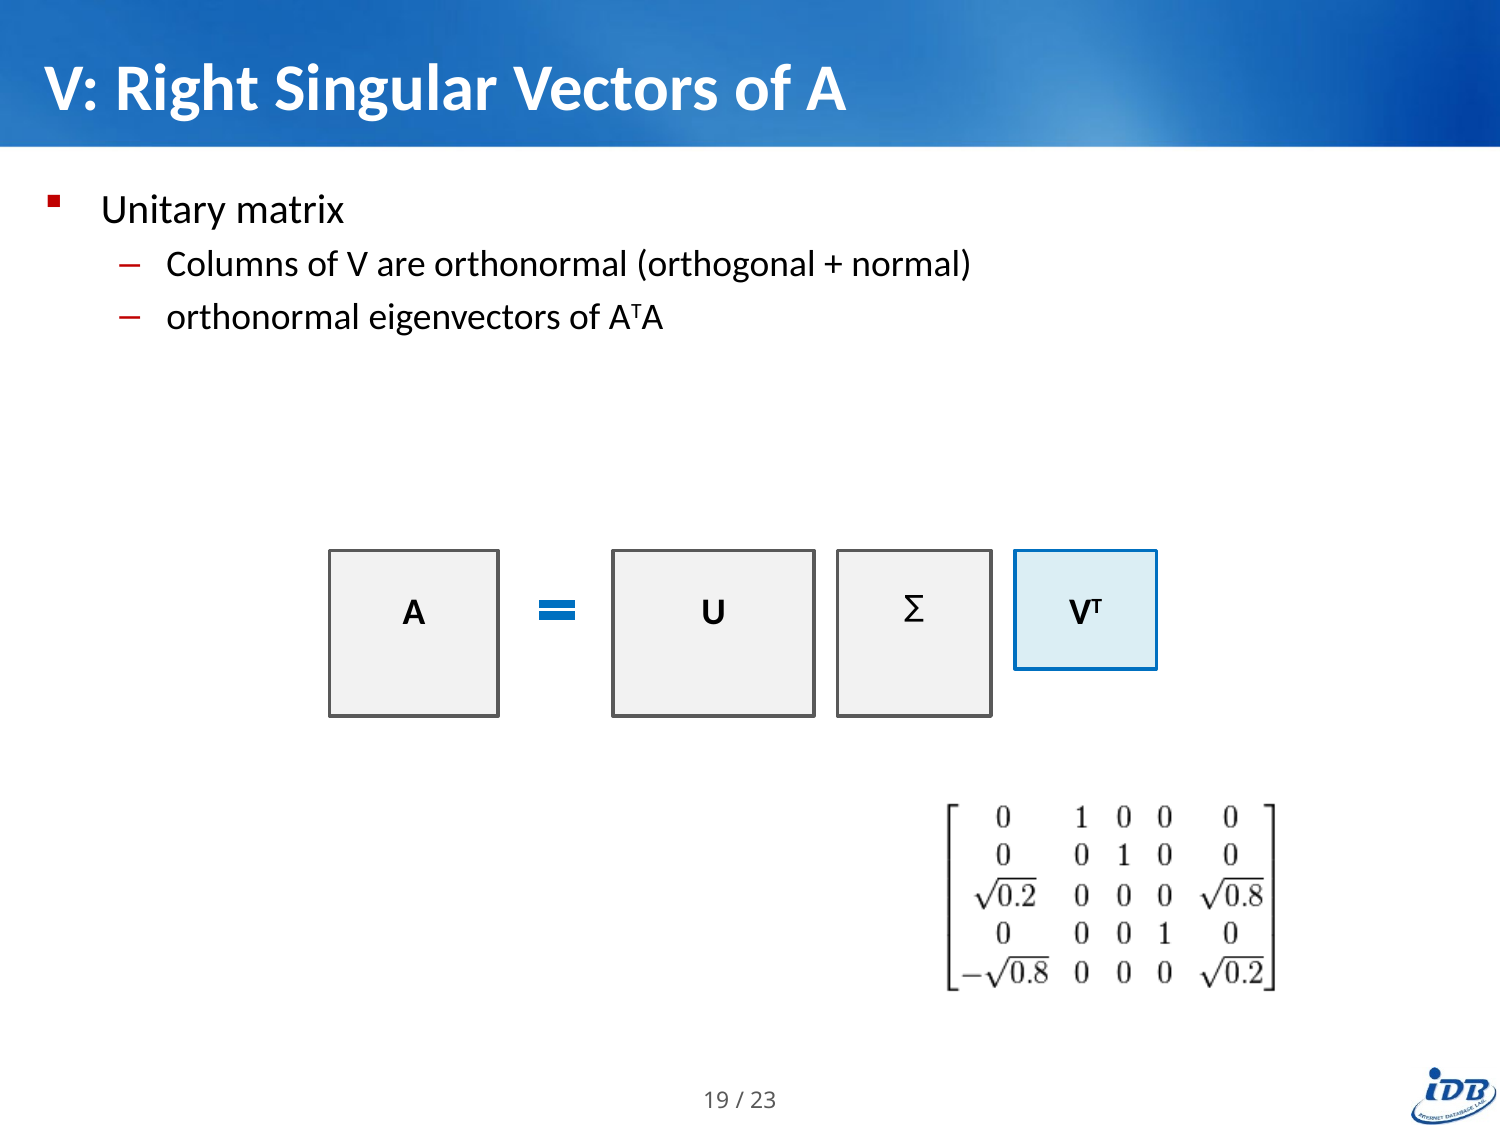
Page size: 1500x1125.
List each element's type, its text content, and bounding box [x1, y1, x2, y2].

text_box A [367, 579, 461, 640]
text_box ∑ [868, 579, 961, 630]
text_box U [667, 579, 760, 640]
text_box VT [1039, 579, 1132, 640]
text_box [328, 549, 500, 718]
text_box [538, 610, 577, 621]
title V: Right Singular Vectors of A [29, 19, 1471, 149]
text_box [611, 549, 816, 718]
text_box [835, 549, 993, 718]
picture [0, 0, 1500, 1125]
list Unitary matrix Columns of V are orthonormal (orthogonal + normal) orthonormal eigenvectors of ATA [29, 174, 1471, 1071]
text_box [1013, 549, 1158, 671]
text_box [538, 598, 577, 609]
